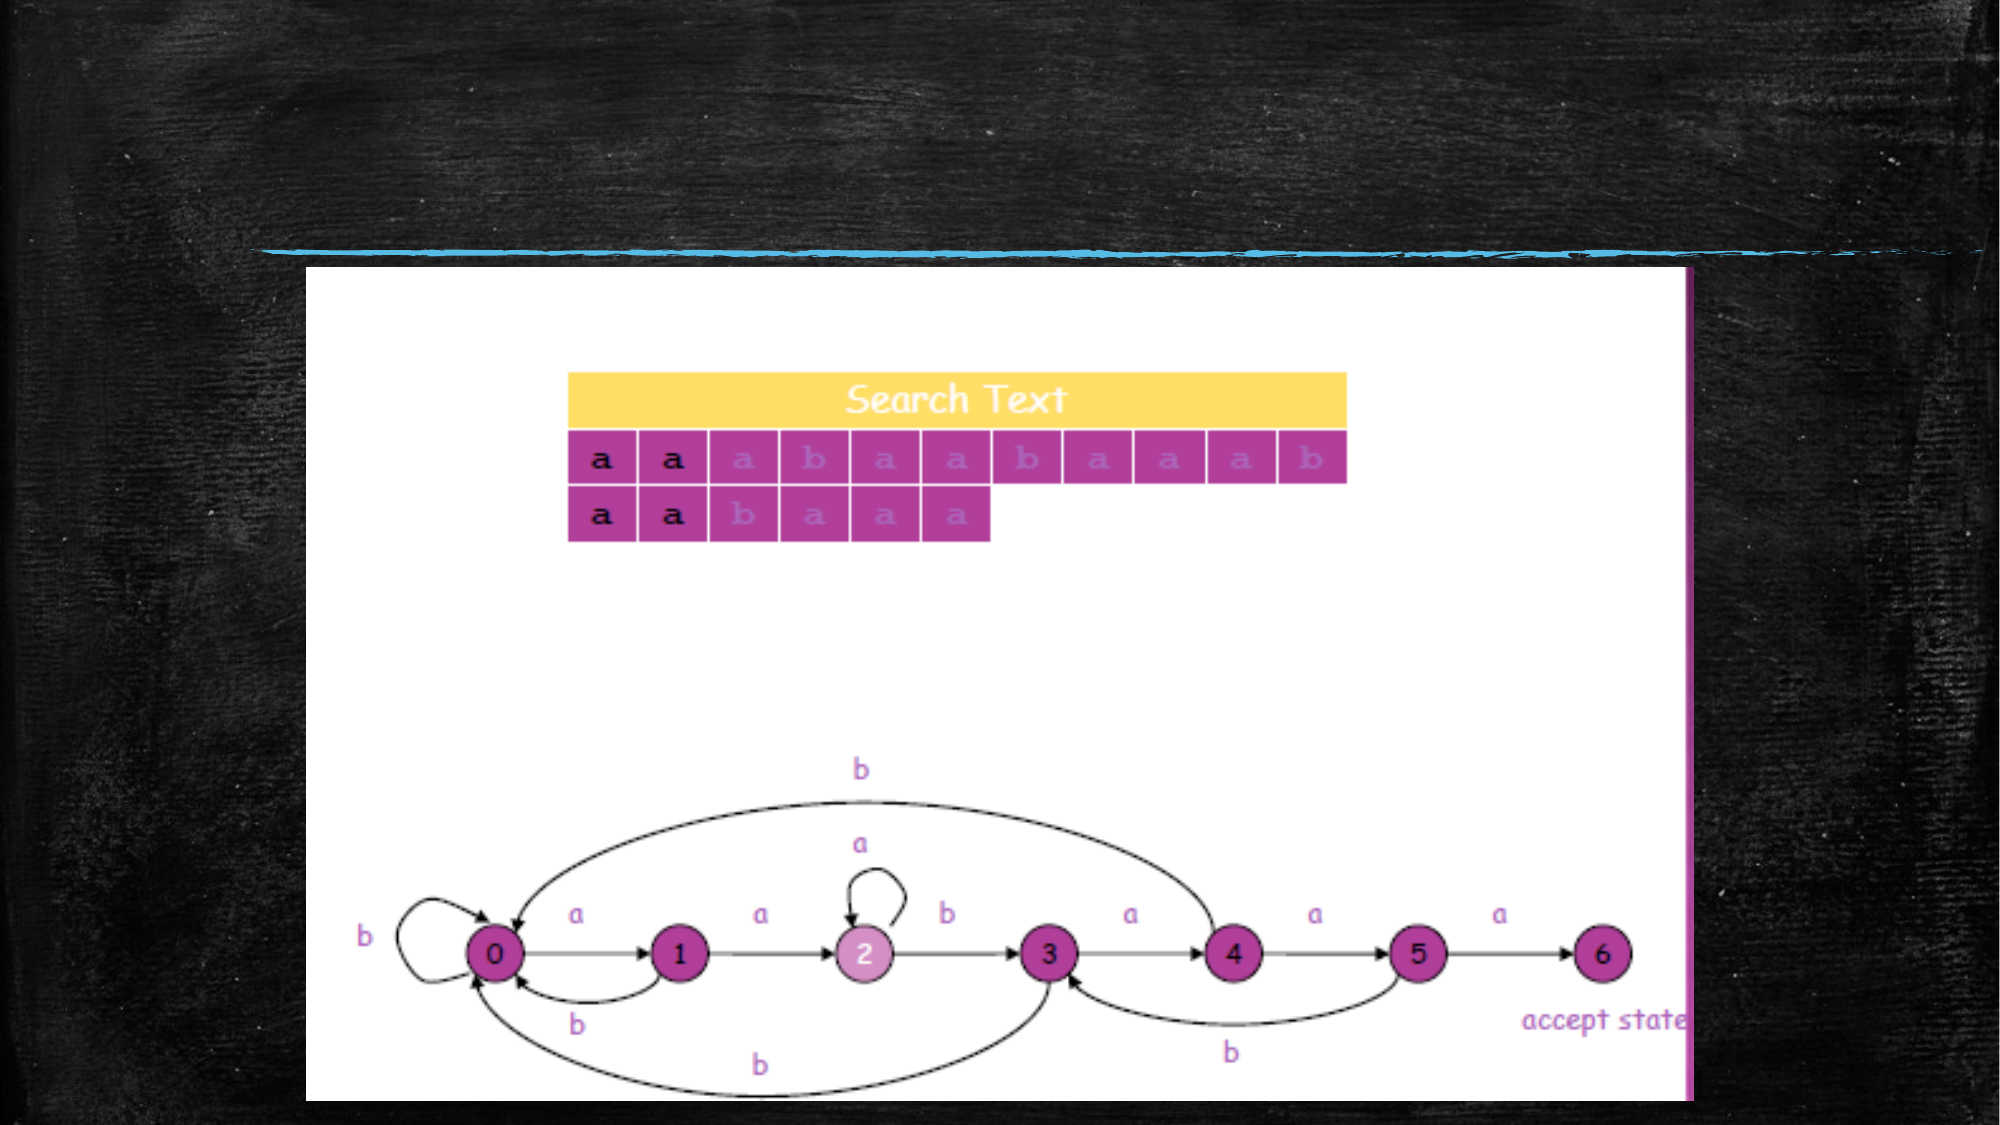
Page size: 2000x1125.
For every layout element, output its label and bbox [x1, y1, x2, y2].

list [306, 267, 1694, 1101]
